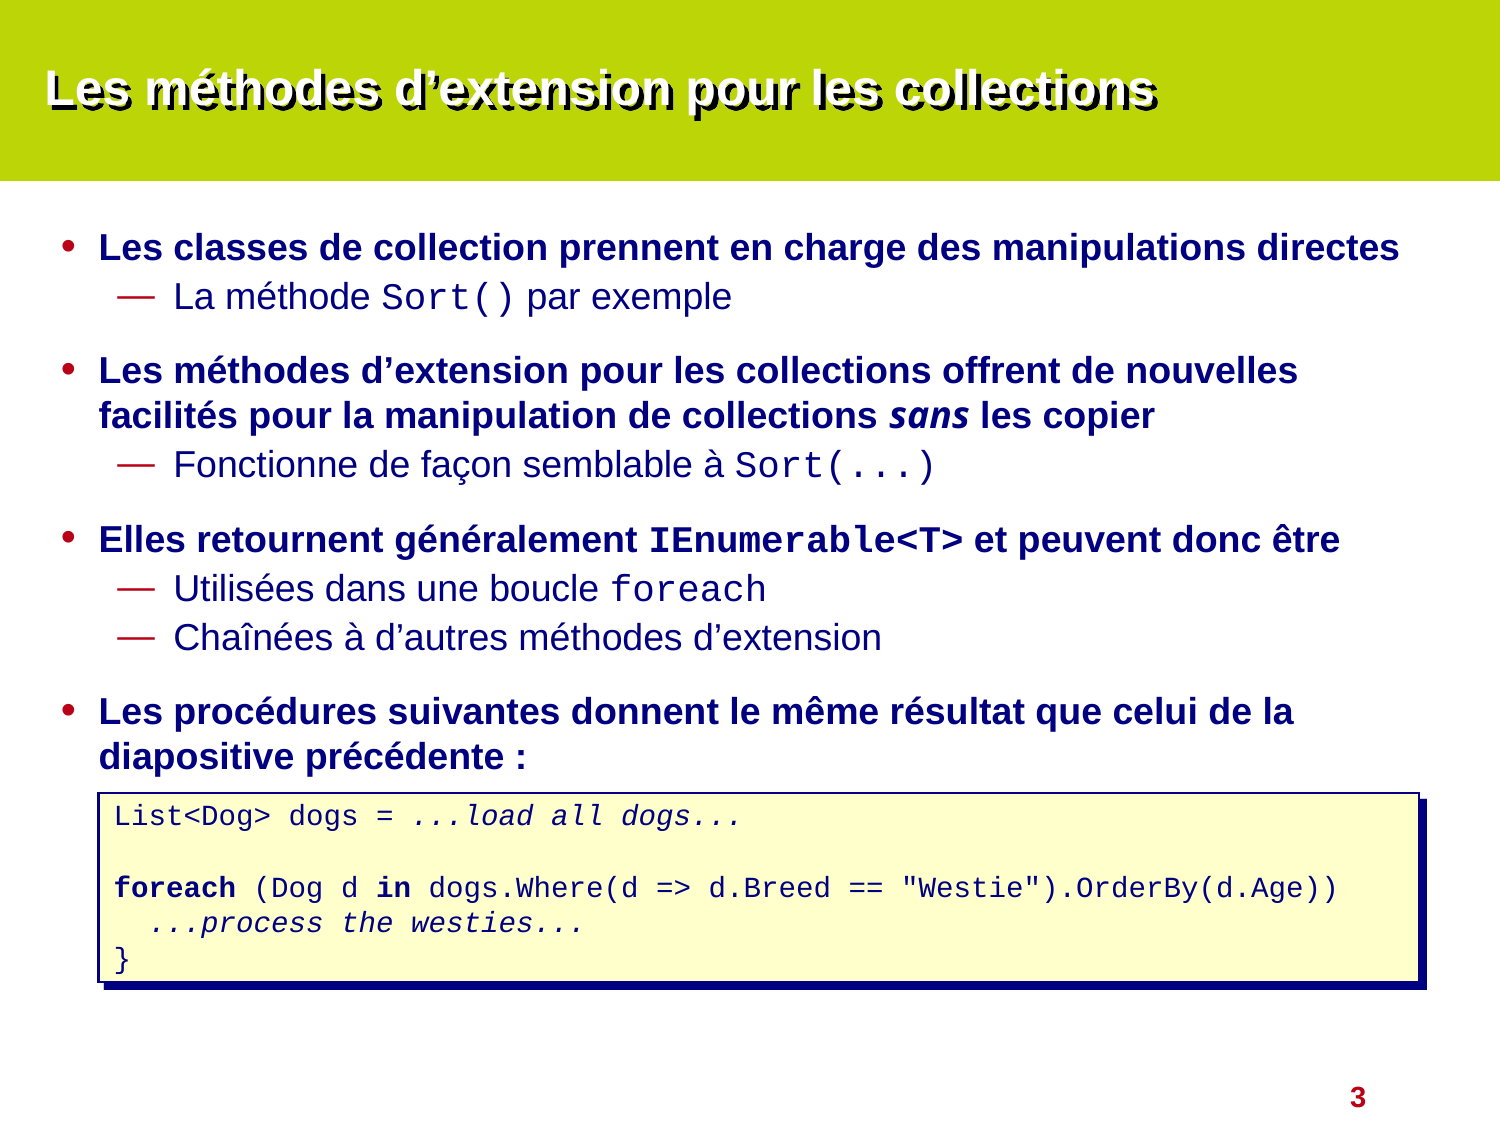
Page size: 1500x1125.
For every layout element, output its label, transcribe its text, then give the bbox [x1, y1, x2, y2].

title Les méthodes d’extension pour les collections [29, 26, 1308, 146]
text_box List<Dog> dogs = ...load all dogs... foreach (Dog d in dogs.Where(d => d.Breed == "Westie").OrderBy(d.Age)) ...process the westies... } [98, 793, 1420, 983]
list Les classes de collection prennent en charge des manipulations directes La méthode Sort() par exemple Les méthodes d’extension pour les collections offrent de nouvelles facilités pour la manipulation de collections sans les copier Fonctionne de façon semblable à Sort(...) Elles retournent généralement IEnumerable<T> et peuvent donc être Utilisées dans une boucle foreach Chaînées à d’autres méthodes d’extension Les procédures suivantes donnent le même résultat que celui de la diapositive précédente : [45, 215, 1457, 791]
